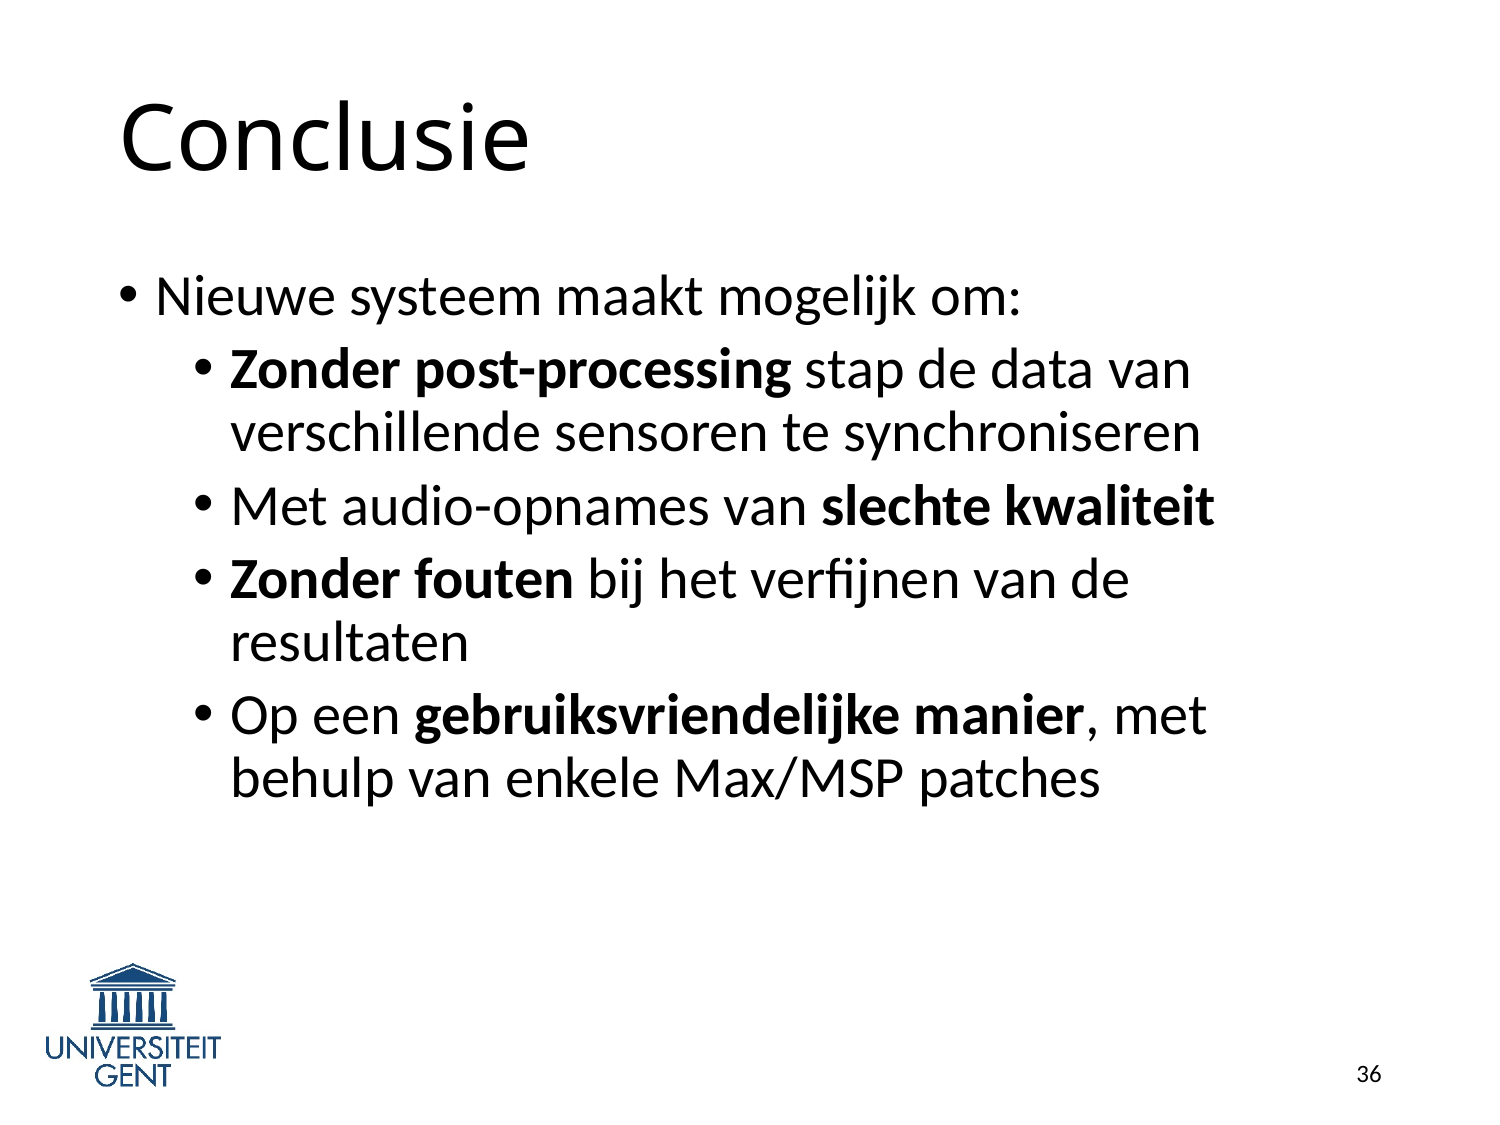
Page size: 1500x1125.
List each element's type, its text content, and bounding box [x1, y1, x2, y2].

slide_number 36 [1059, 1042, 1397, 1103]
picture [46, 963, 221, 1087]
title Conclusie [103, 59, 1397, 222]
list Nieuwe systeem maakt mogelijk om: Zonder post-processing stap de data van verschillende sensoren te synchroniseren Met audio-opnames van slechte kwaliteit Zonder fouten bij het verfijnen van de resultaten Op een gebruiksvriendelijke manier, met behulp van enkele Max/MSP patches [103, 257, 1397, 1014]
